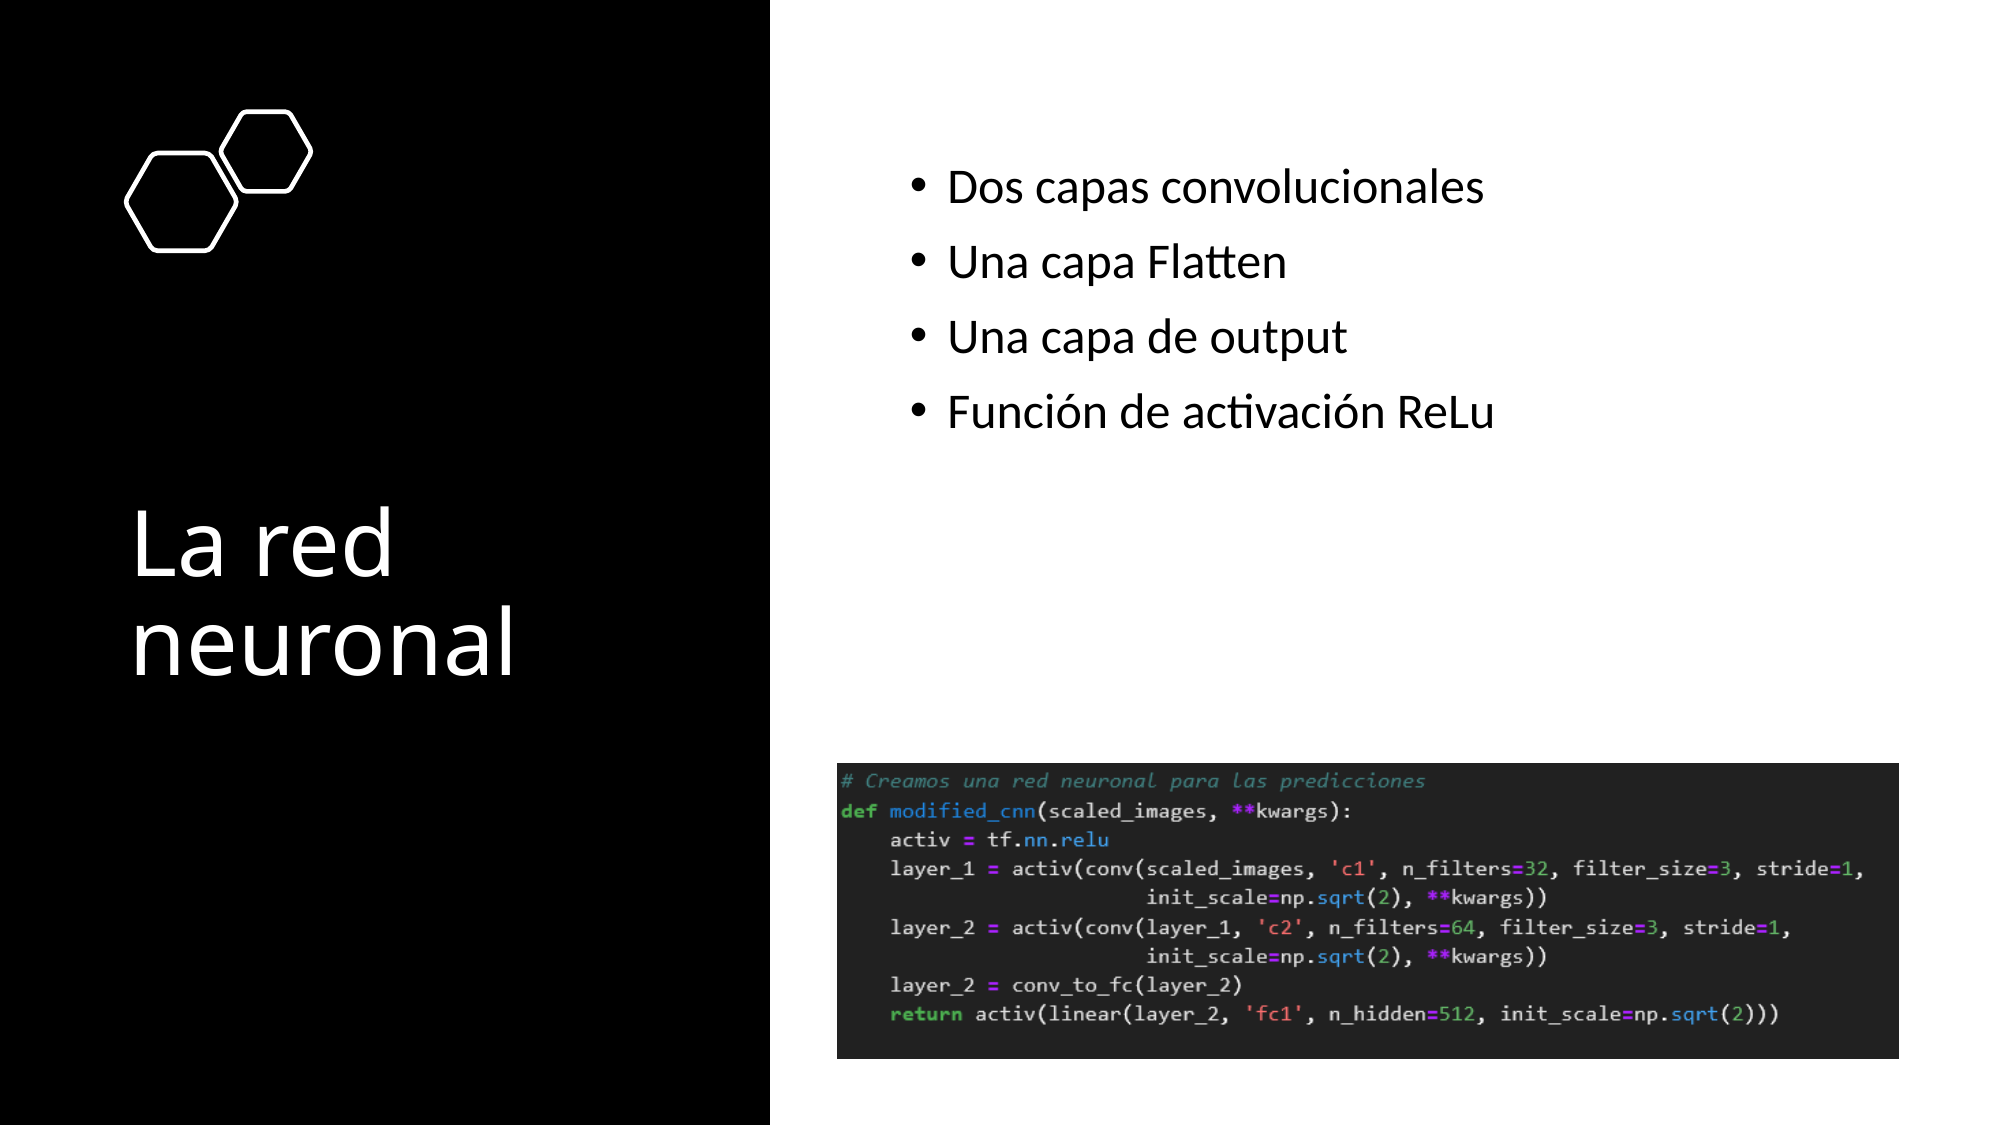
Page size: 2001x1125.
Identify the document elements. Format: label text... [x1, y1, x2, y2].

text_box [125, 111, 311, 251]
text_box Dos capas convolucionales Una capa Flatten Una capa de output Función de activación ReLu [895, 153, 1854, 447]
title La red neuronal [114, 266, 698, 703]
text_box [771, 0, 2000, 1125]
text_box [0, 0, 771, 1125]
picture [837, 763, 1899, 1059]
